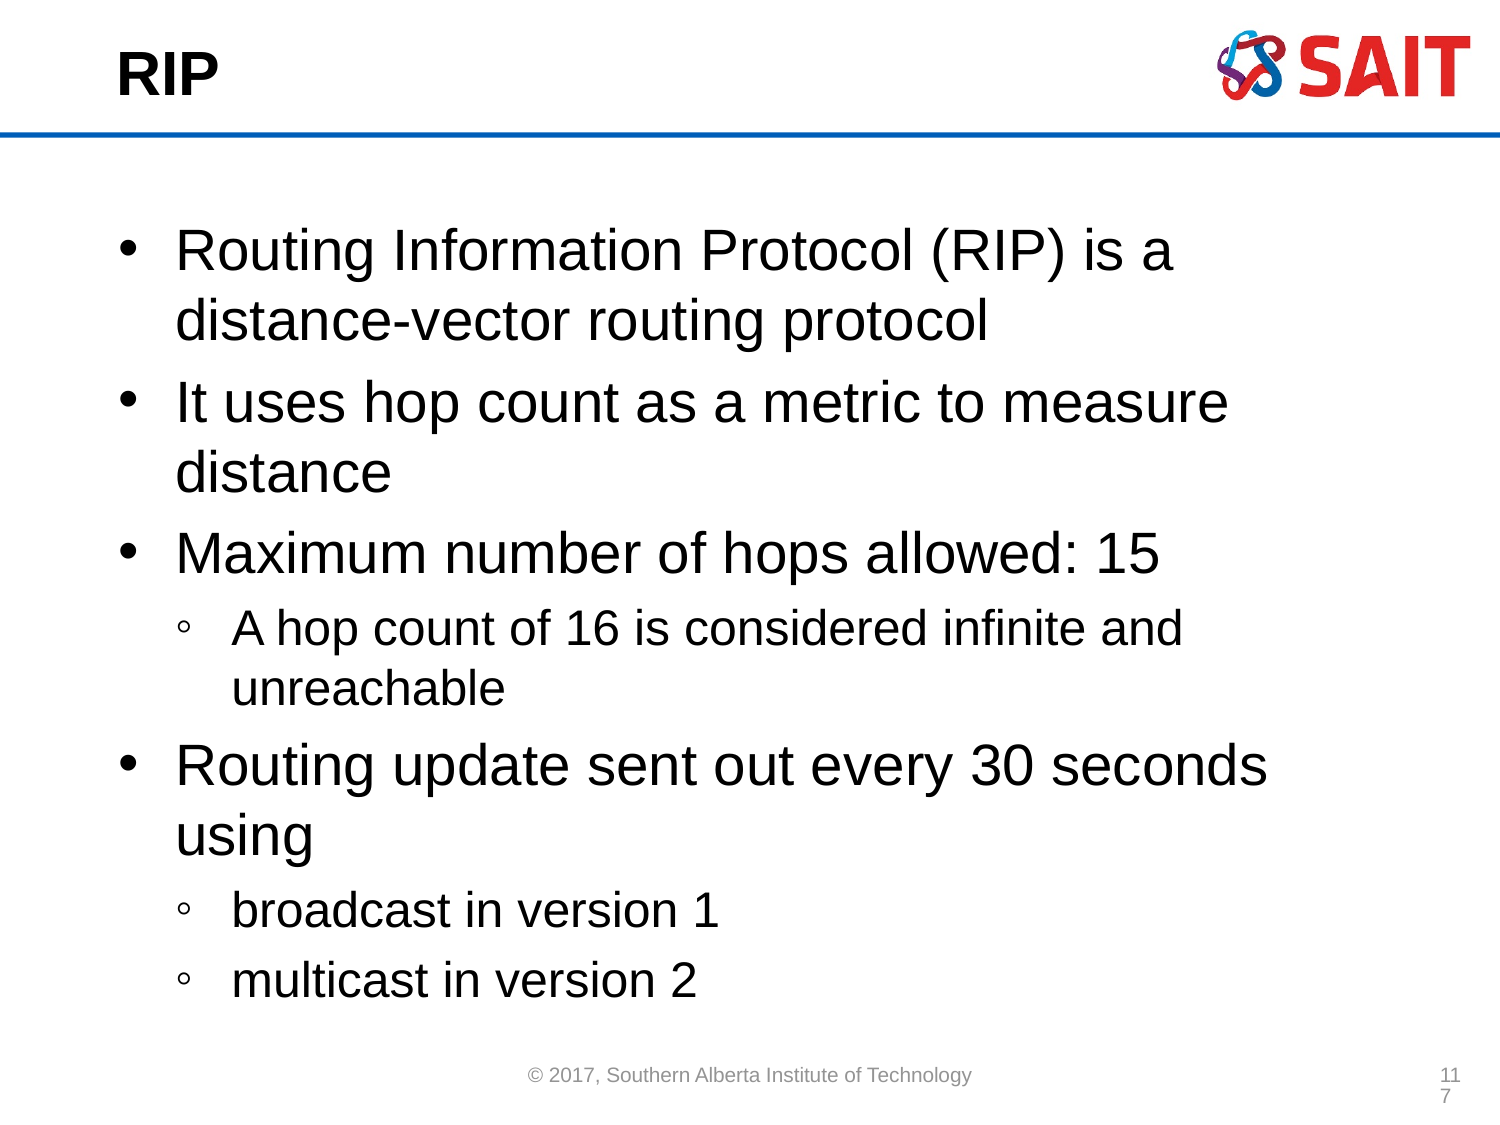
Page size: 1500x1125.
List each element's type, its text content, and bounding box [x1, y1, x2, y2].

title RIP [101, 25, 1200, 129]
list Routing Information Protocol (RIP) is a distance-vector routing protocol It uses hop count as a metric to measure distance Maximum number of hops allowed: 15 A hop count of 16 is considered infinite and unreachable Routing update sent out every 30 seconds using broadcast in version 1 multicast in version 2 [104, 204, 1391, 1020]
picture [1187, 0, 1500, 130]
